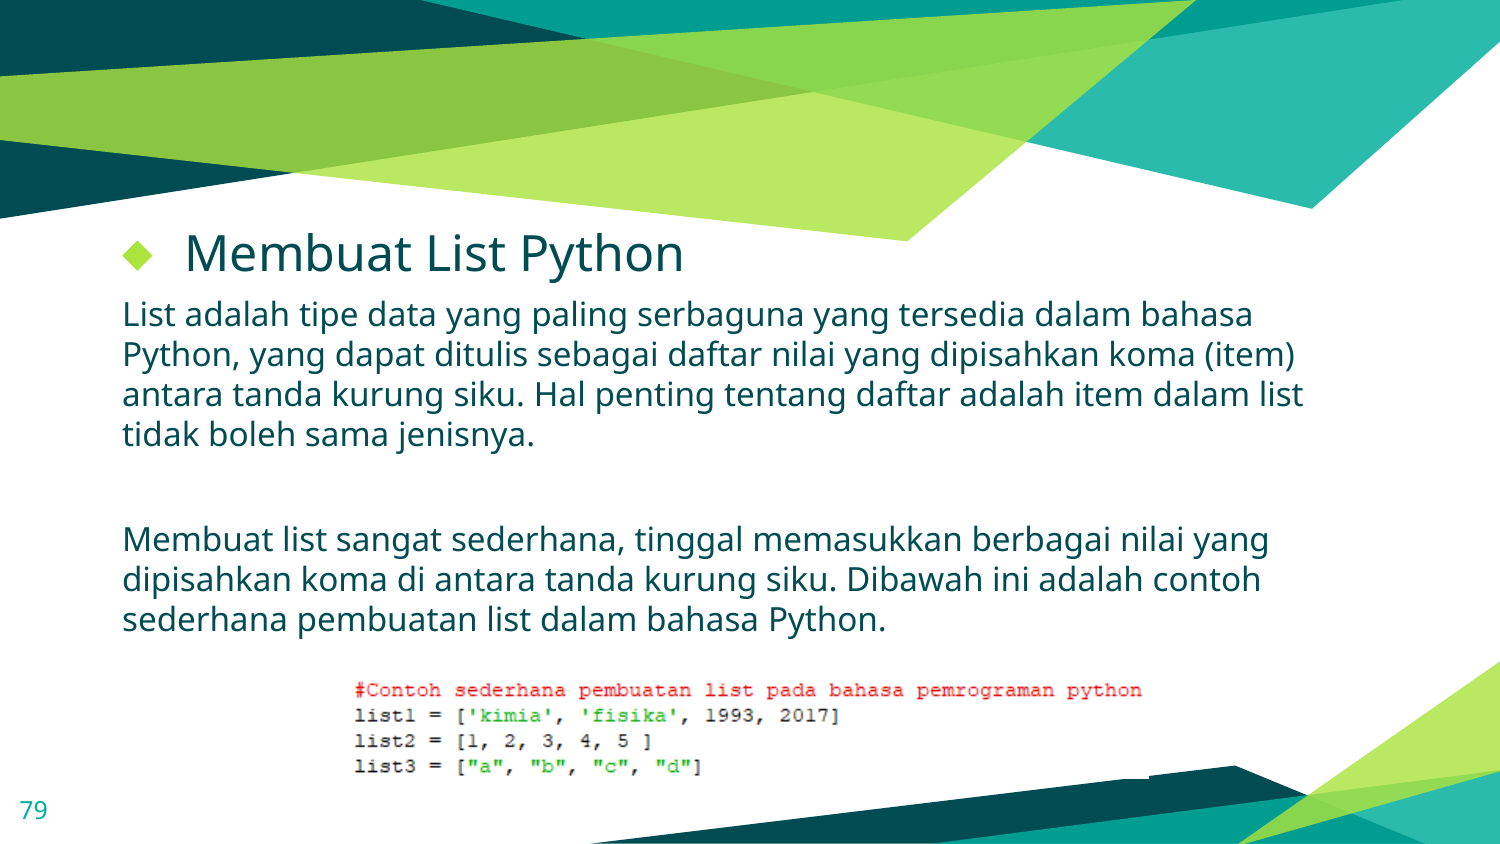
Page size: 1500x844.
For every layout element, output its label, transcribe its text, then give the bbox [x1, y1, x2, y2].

picture [351, 679, 1149, 779]
list Membuat List Python List adalah tipe data yang paling serbaguna yang tersedia dalam bahasa Python, yang dapat ditulis sebagai daftar nilai yang dipisahkan koma (item) antara tanda kurung siku. Hal penting tentang daftar adalah item dalam list tidak boleh sama jenisnya. Membuat list sangat sederhana, tinggal memasukkan berbagai nilai yang dipisahkan koma di antara tanda kurung siku. Dibawah ini adalah contoh sederhana pembuatan list dalam bahasa Python. [94, 205, 1355, 779]
slide_number 79 [4, 779, 95, 844]
